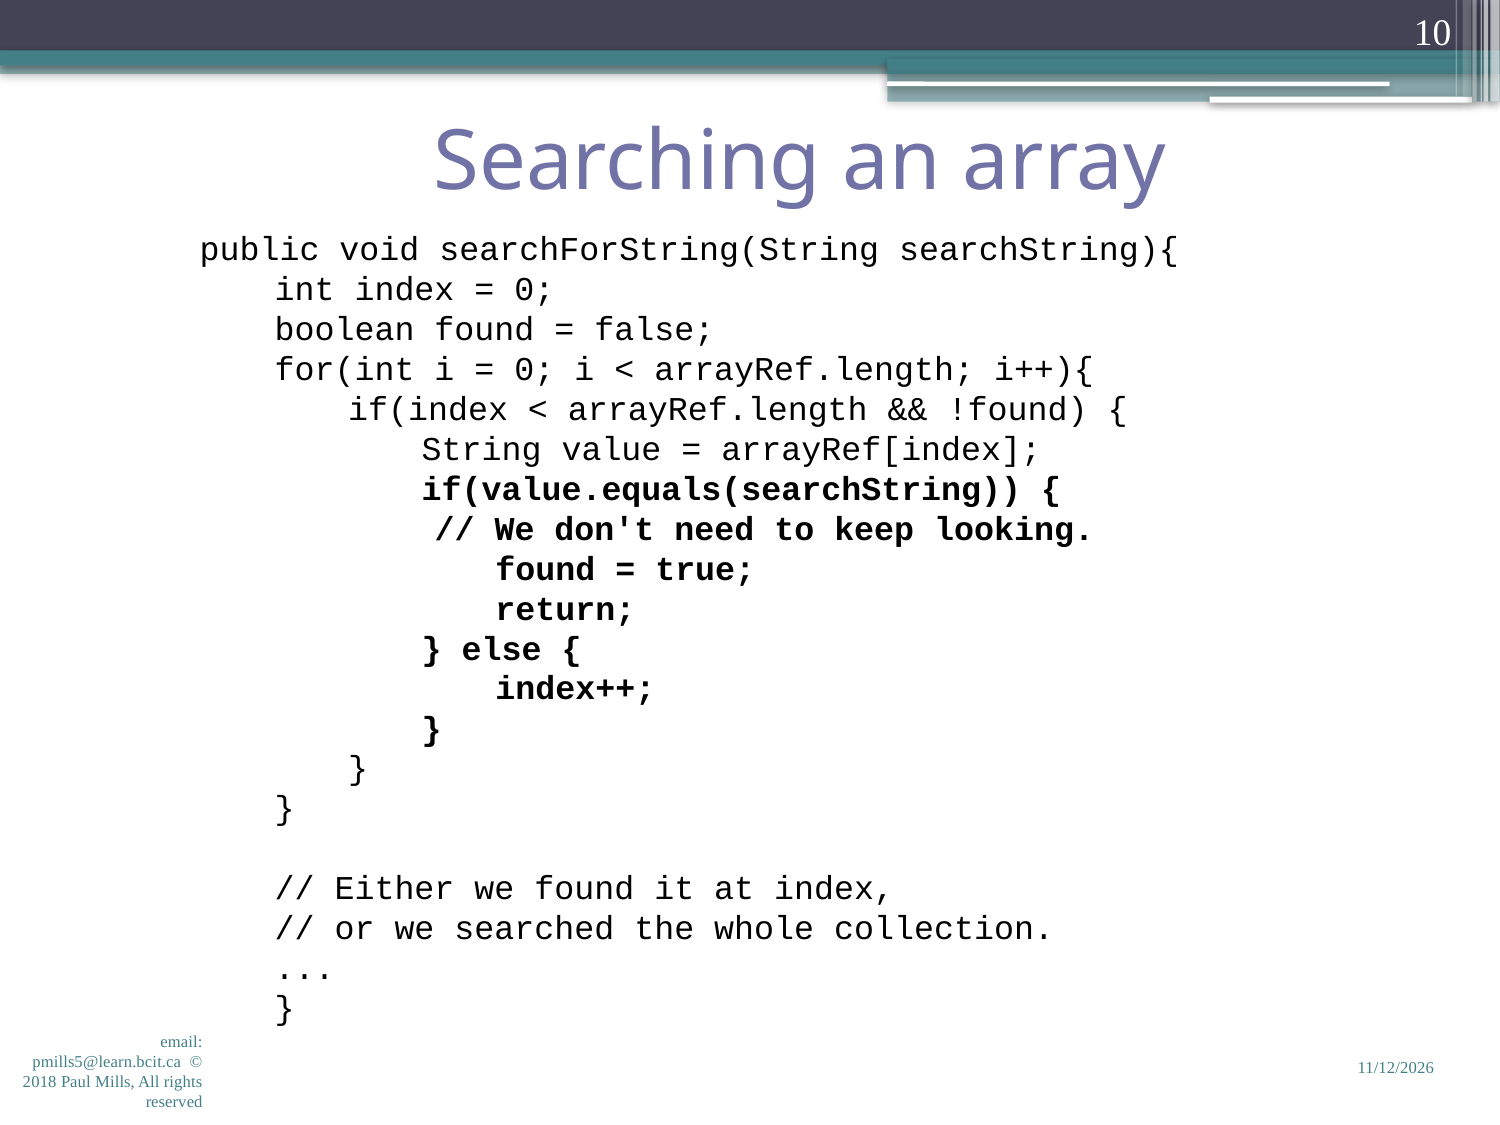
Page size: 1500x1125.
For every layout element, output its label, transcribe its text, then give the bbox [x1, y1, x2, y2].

text_box public void searchForString(String searchString){ int index = 0; boolean found = false; for(int i = 0; i < arrayRef.length; i++){ if(index < arrayRef.length && !found) { String value = arrayRef[index]; if(value.equals(searchString)) { // We don't need to keep looking. found = true; return; } else { index++; } } } // Either we found it at index, // or we searched the whole collection. ... } [184, 219, 1388, 1034]
text_box Searching an array [162, 62, 1438, 250]
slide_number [1342, 1050, 1500, 1125]
footer email: pmills5@learn.bcit.ca © 2018 Paul Mills, All rights reserved [0, 1023, 218, 1099]
slide_number 10 [1341, 0, 1466, 61]
